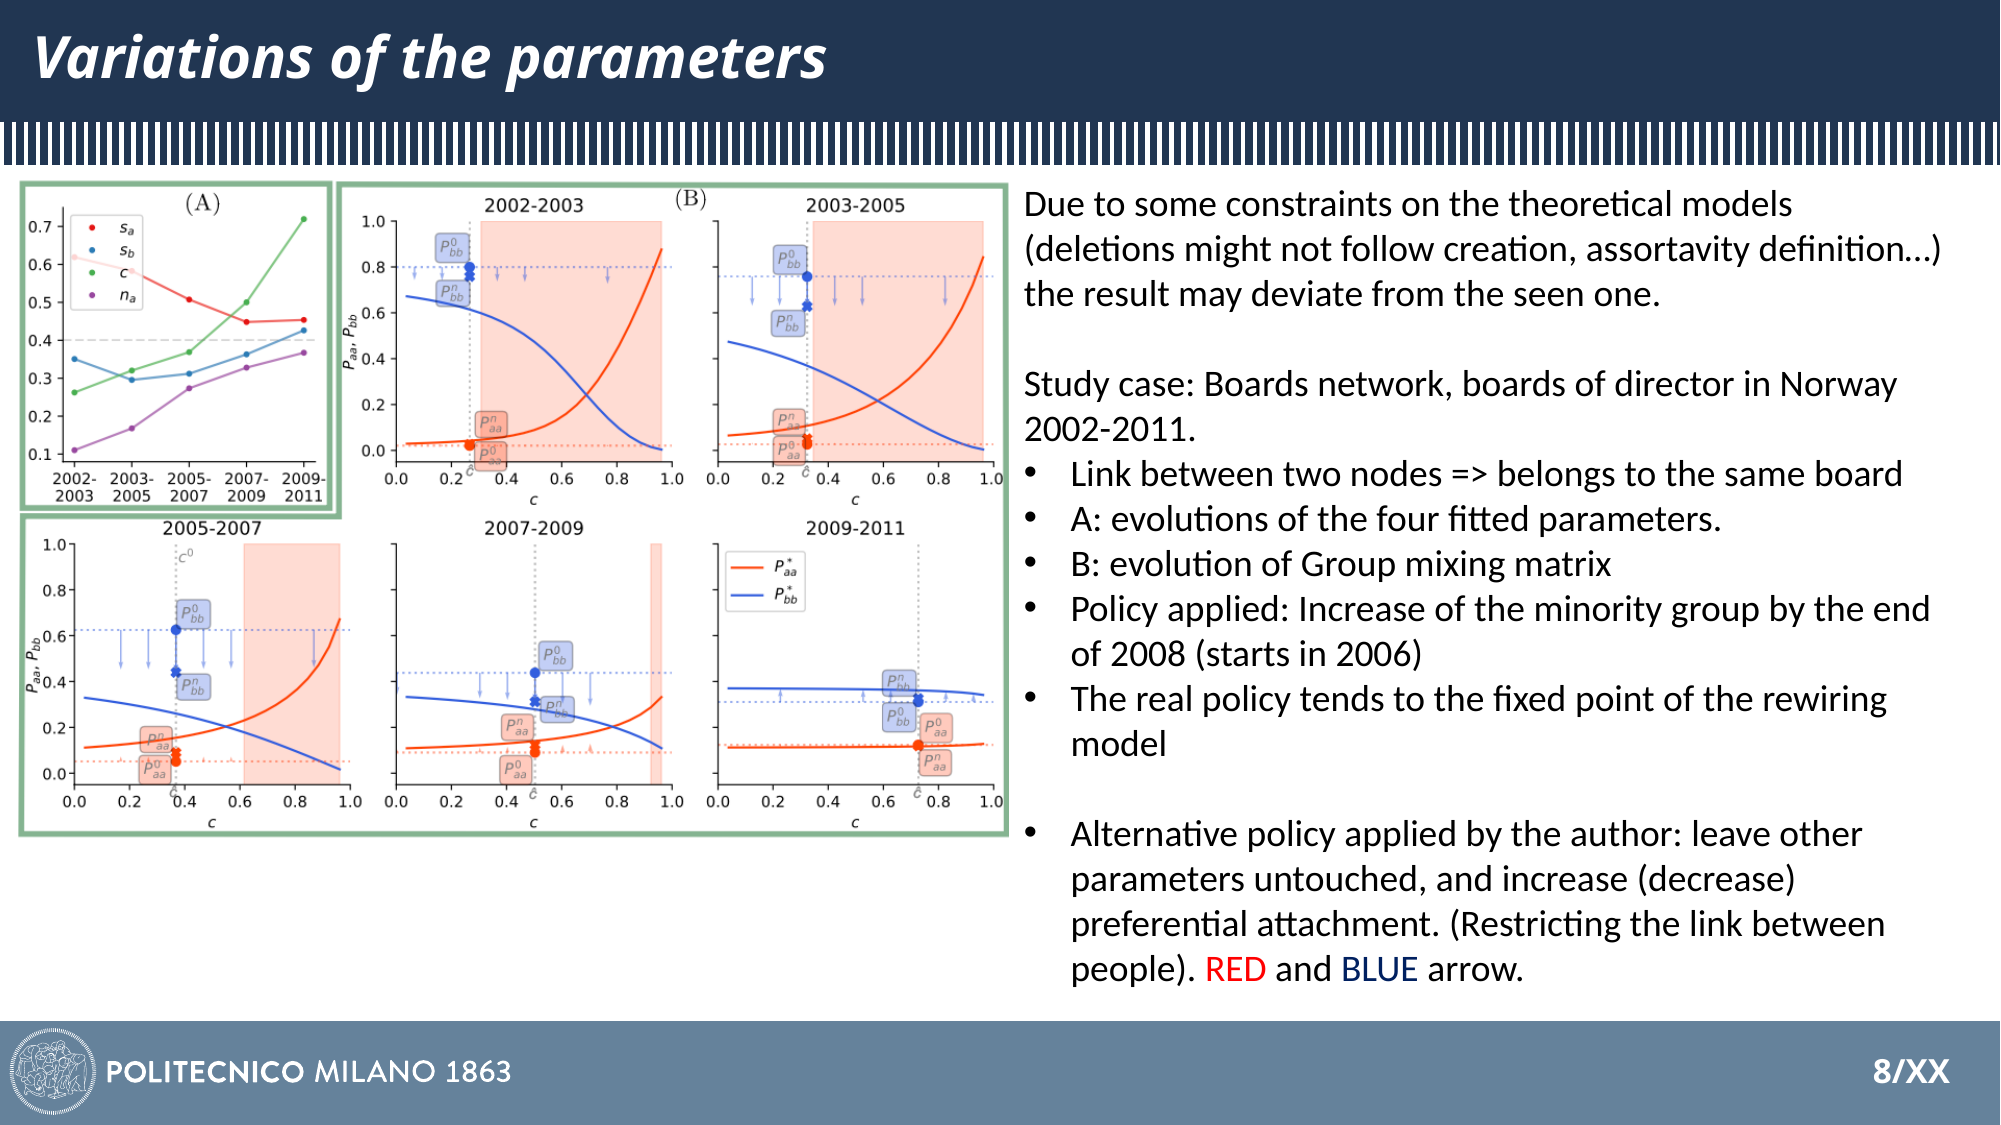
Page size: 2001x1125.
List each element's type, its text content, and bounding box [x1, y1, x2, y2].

picture [17, 171, 1009, 847]
text_box Due to some constraints on the theoretical models (deletions might not follow creation, assortavity definition…) the result may deviate from the seen one. Study case: Boards network, boards of director in Norway 2002-2011. Link between two nodes => belongs to the same board A: evolutions of the four fitted parameters. B: evolution of Group mixing matrix Policy applied: Increase of the minority group by the end of 2008 (starts in 2006) The real policy tends to the fixed point of the rewiring model Alternative policy applied by the author: leave other parameters untouched, and increase (decrease) preferential attachment. (Restricting the link between people). RED and BLUE arrow. [1008, 171, 1966, 1042]
title Variations of the parameters [17, 14, 1161, 104]
slide_number 8/XX [1806, 1043, 1966, 1104]
